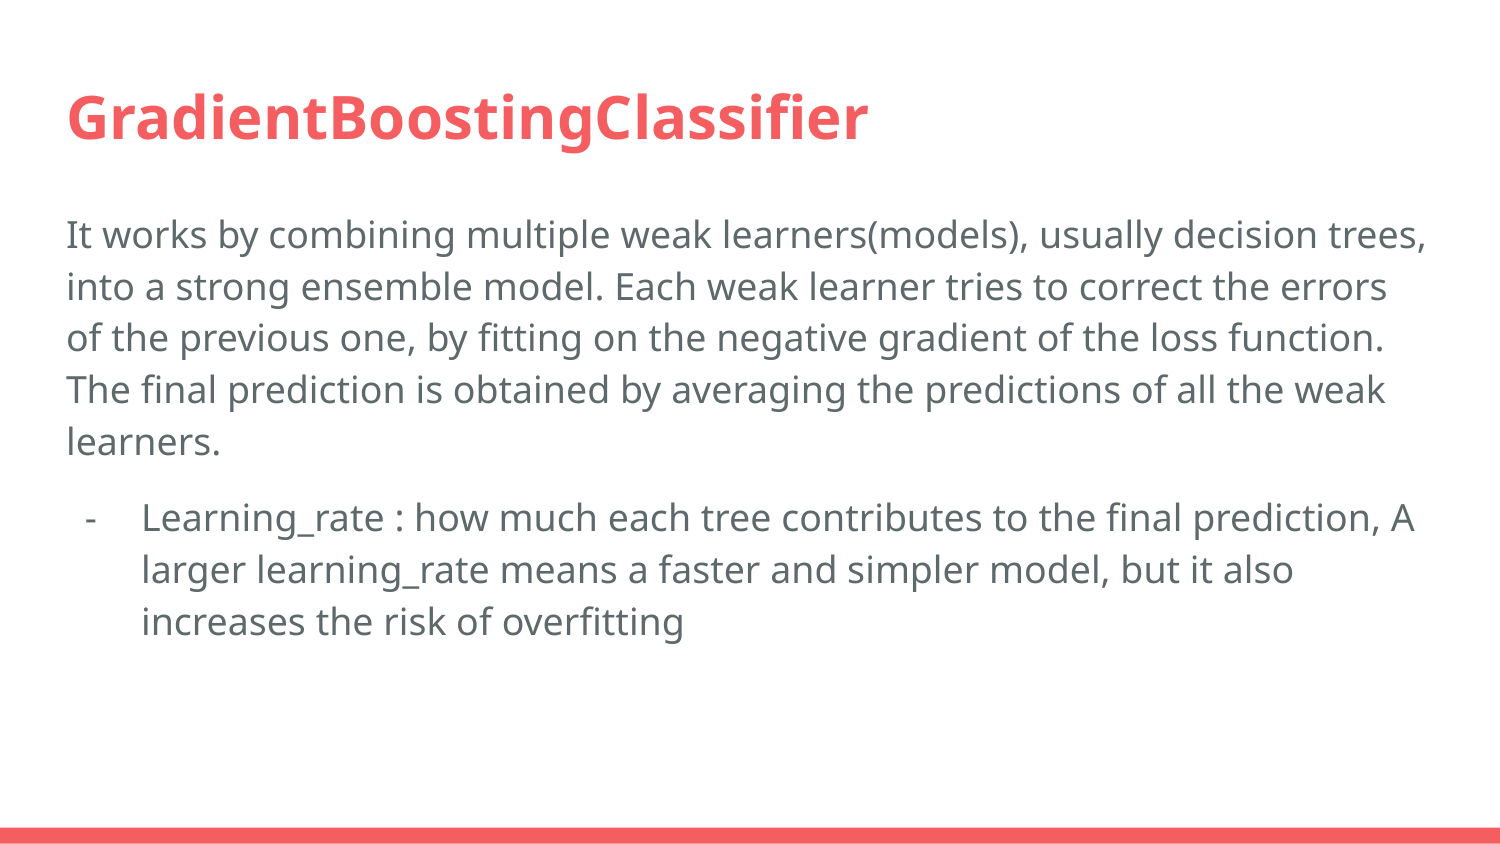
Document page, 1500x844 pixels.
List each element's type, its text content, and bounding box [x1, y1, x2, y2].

title GradientBoostingClassifier [51, 64, 1449, 167]
list It works by combining multiple weak learners(models), usually decision trees, into a strong ensemble model. Each weak learner tries to correct the errors of the previous one, by fitting on the negative gradient of the loss function. The final prediction is obtained by averaging the predictions of all the weak learners. Learning_rate : how much each tree contributes to the final prediction, A larger learning_rate means a faster and simpler model, but it also increases the risk of overfitting [51, 189, 1449, 750]
